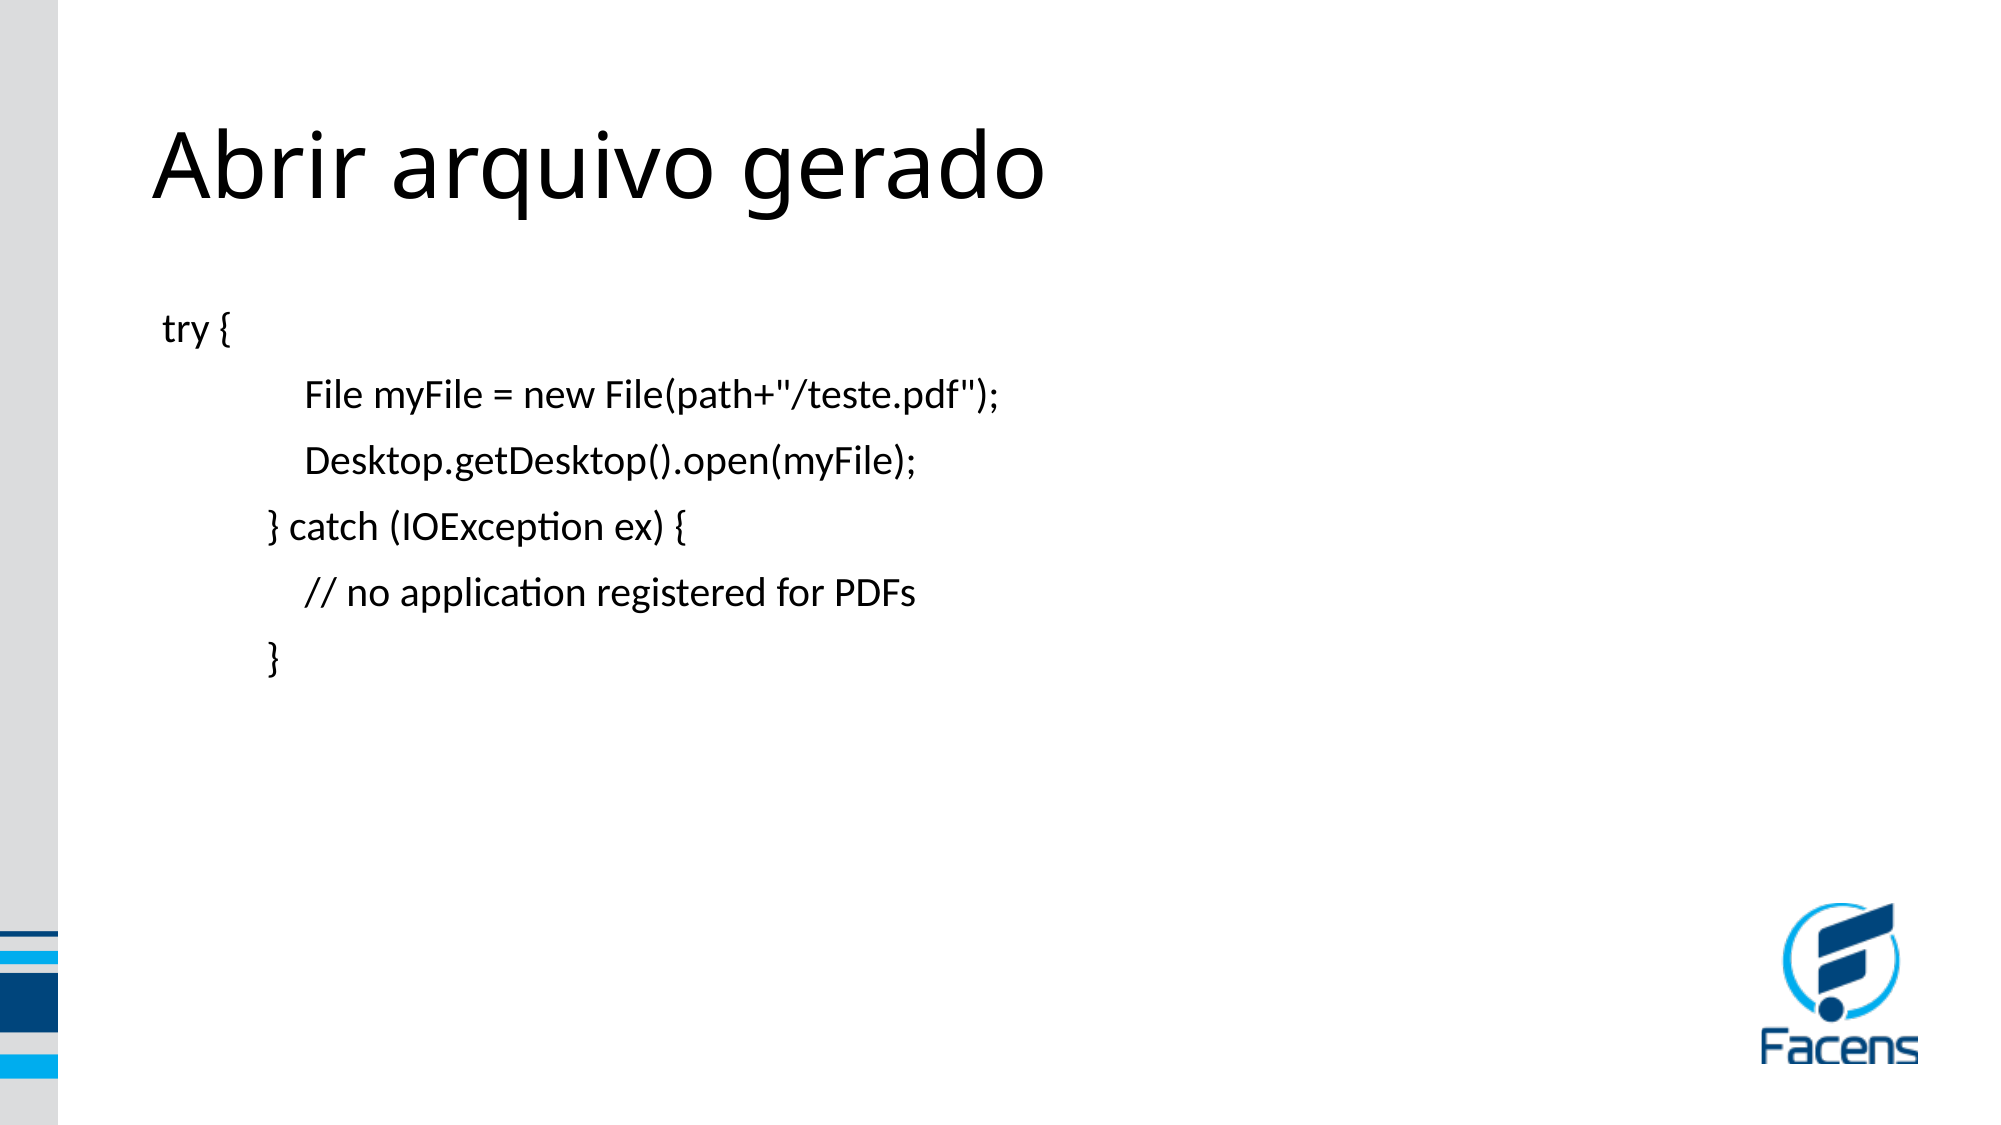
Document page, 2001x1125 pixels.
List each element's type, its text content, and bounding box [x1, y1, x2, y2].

picture [0, 0, 58, 950]
list try { File myFile = new File(path+"/teste.pdf"); Desktop.getDesktop().open(myFile); } catch (IOException ex) { // no application registered for PDFs } [137, 299, 1863, 1014]
picture [1761, 903, 1918, 1064]
title Abrir arquivo gerado [137, 59, 1863, 278]
picture [0, 965, 58, 1054]
picture [0, 1079, 58, 1125]
